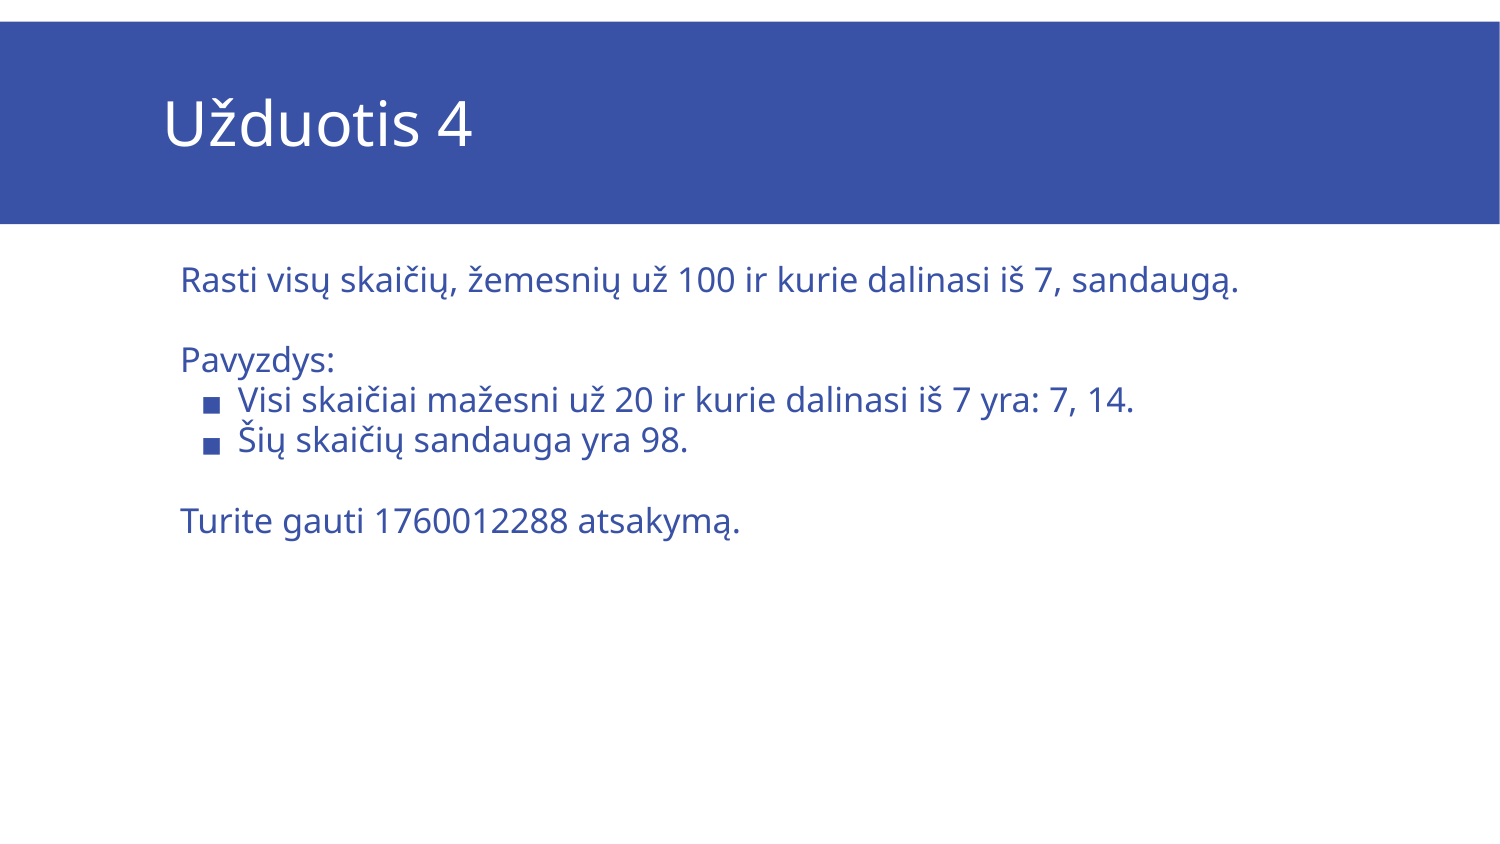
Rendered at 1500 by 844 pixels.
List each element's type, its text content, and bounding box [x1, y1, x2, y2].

title Užduotis 4 [147, 34, 1352, 221]
list Rasti visų skaičių, žemesnių už 100 ir kurie dalinasi iš 7, sandaugą. Pavyzdys: Visi skaičiai mažesni už 20 ir kurie dalinasi iš 7 yra: 7, 14. Šių skaičių sandauga yra 98. Turite gauti 1760012288 atsakymą. [147, 247, 1352, 765]
